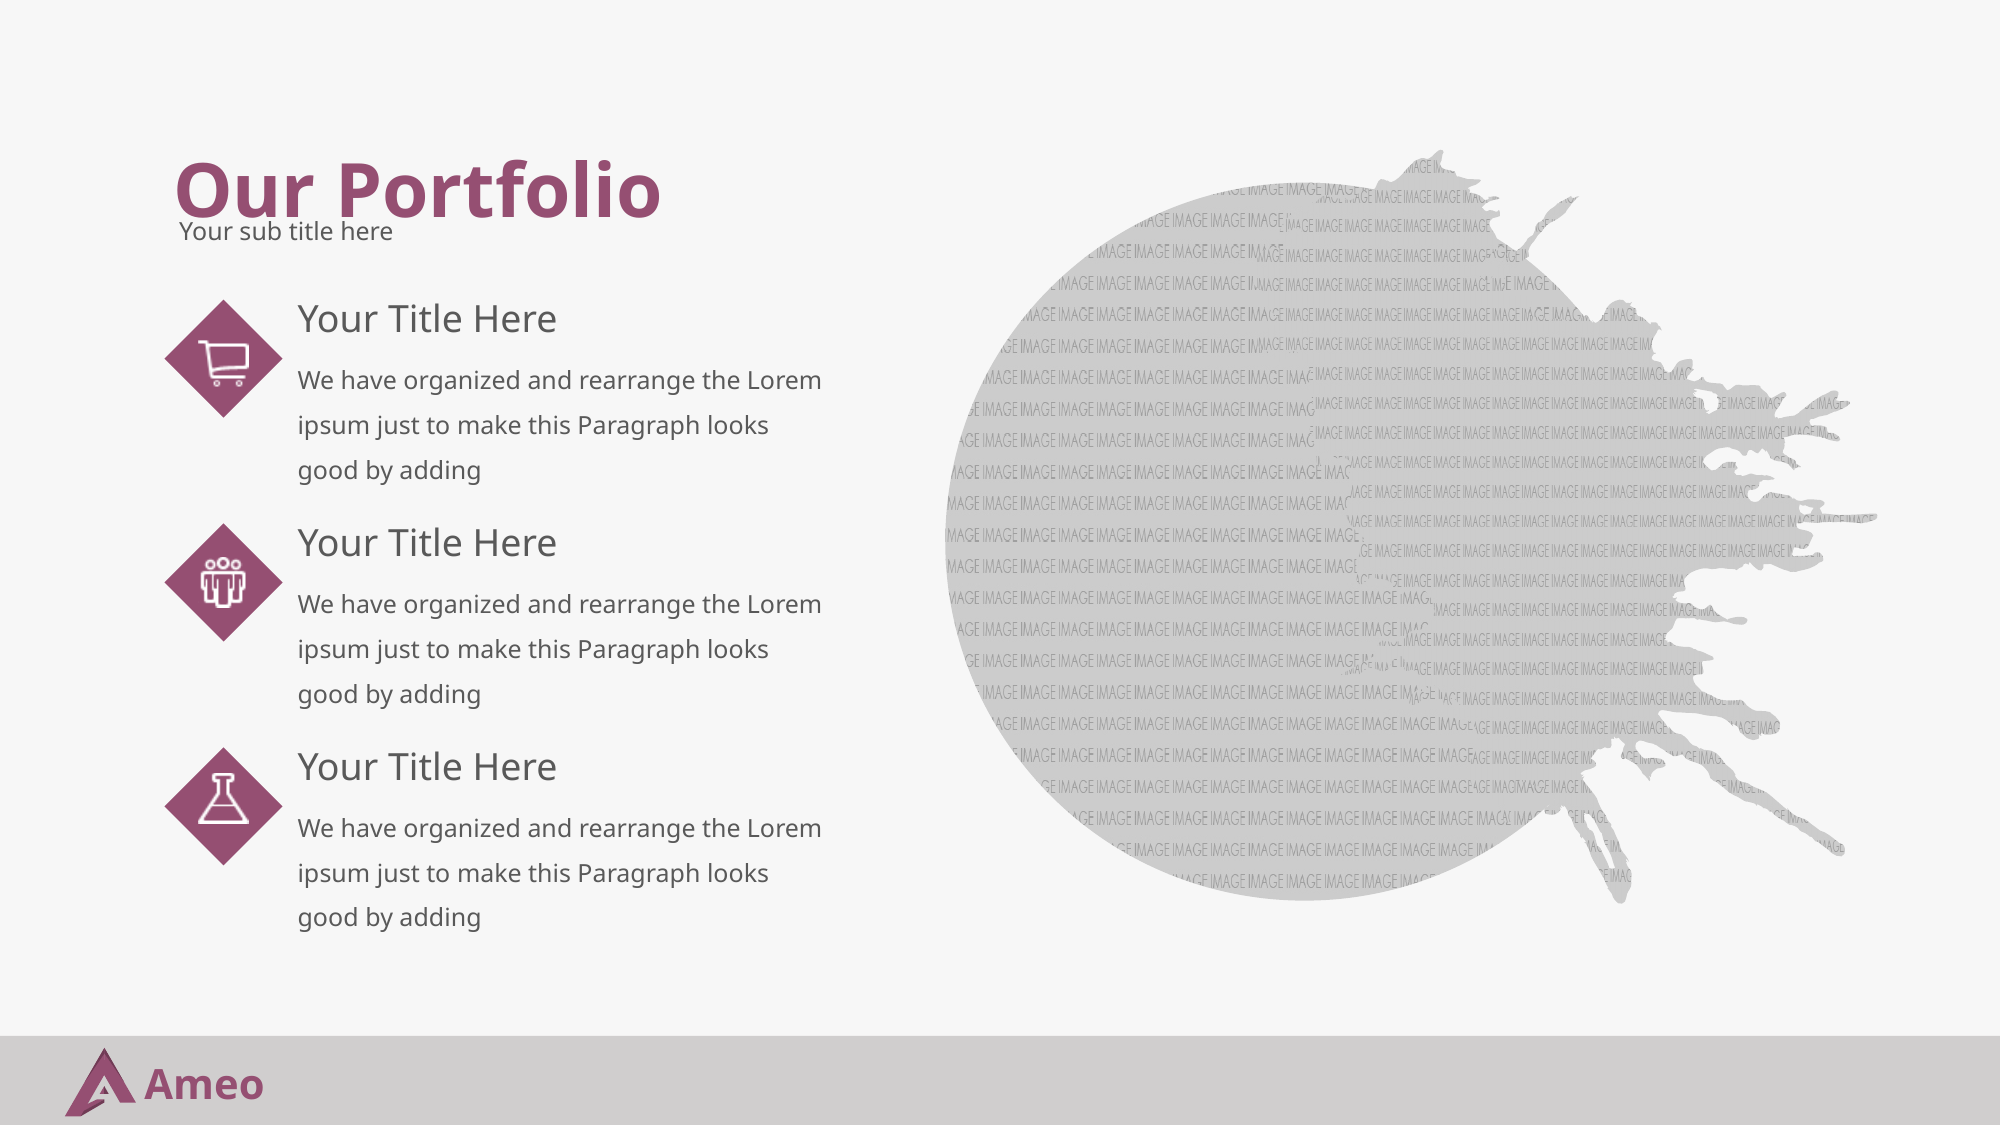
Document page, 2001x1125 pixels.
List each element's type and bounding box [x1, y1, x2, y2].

text_box [158, 90, 1159, 248]
text_box [901, 139, 1878, 945]
picture [198, 557, 249, 608]
text_box [164, 500, 869, 682]
picture [198, 773, 249, 824]
picture [198, 339, 249, 390]
text_box [164, 724, 869, 906]
text_box [164, 276, 869, 458]
